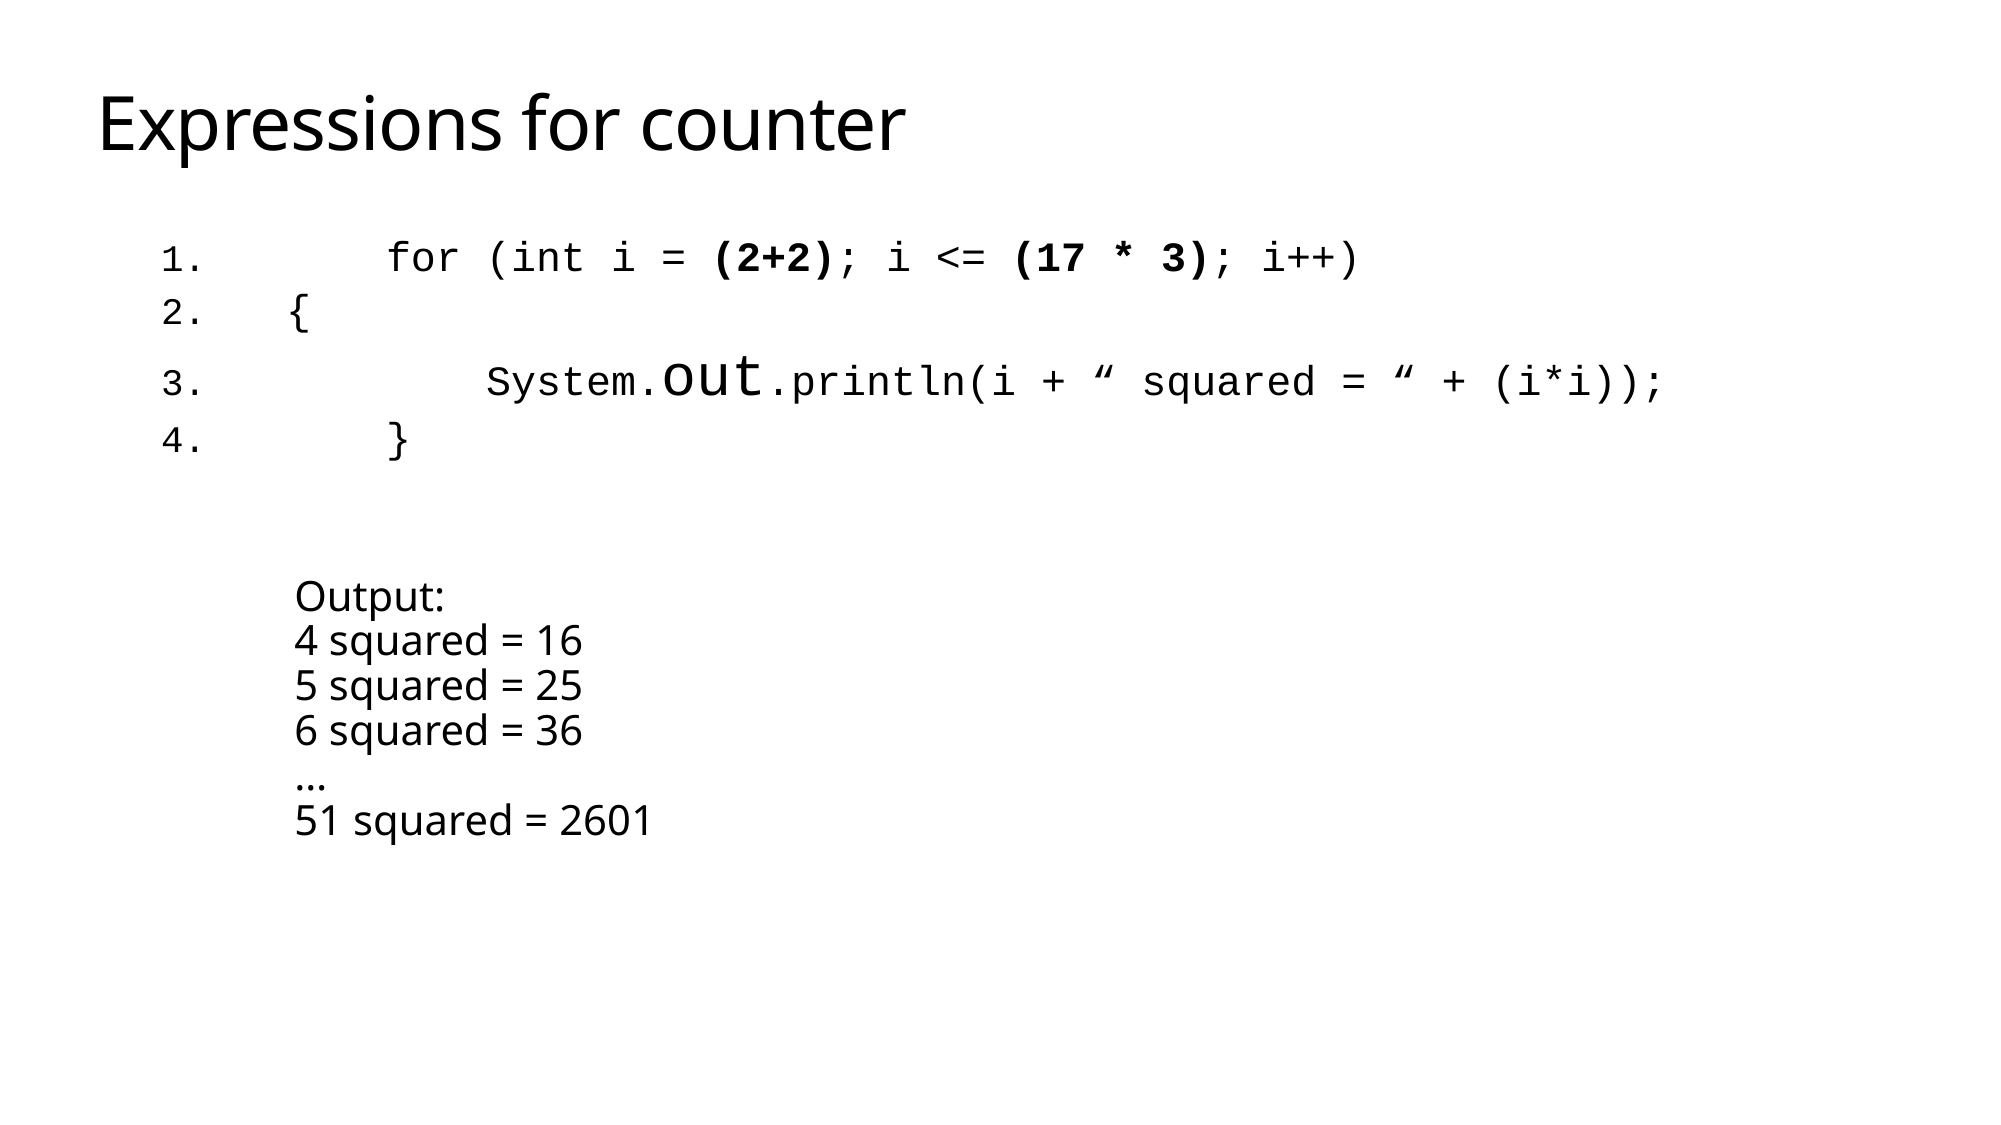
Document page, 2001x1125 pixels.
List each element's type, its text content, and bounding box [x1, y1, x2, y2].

title Expressions for counter [96, 75, 1904, 166]
list for (int i = (2+2); i <= (17 * 3); i++) { System.out.println(i + “ squared = “ + (i*i)); } [96, 235, 1691, 563]
text_box Output: 4 squared = 16 5 squared = 25 6 squared = 36 … 51 squared = 2601 [215, 562, 891, 903]
